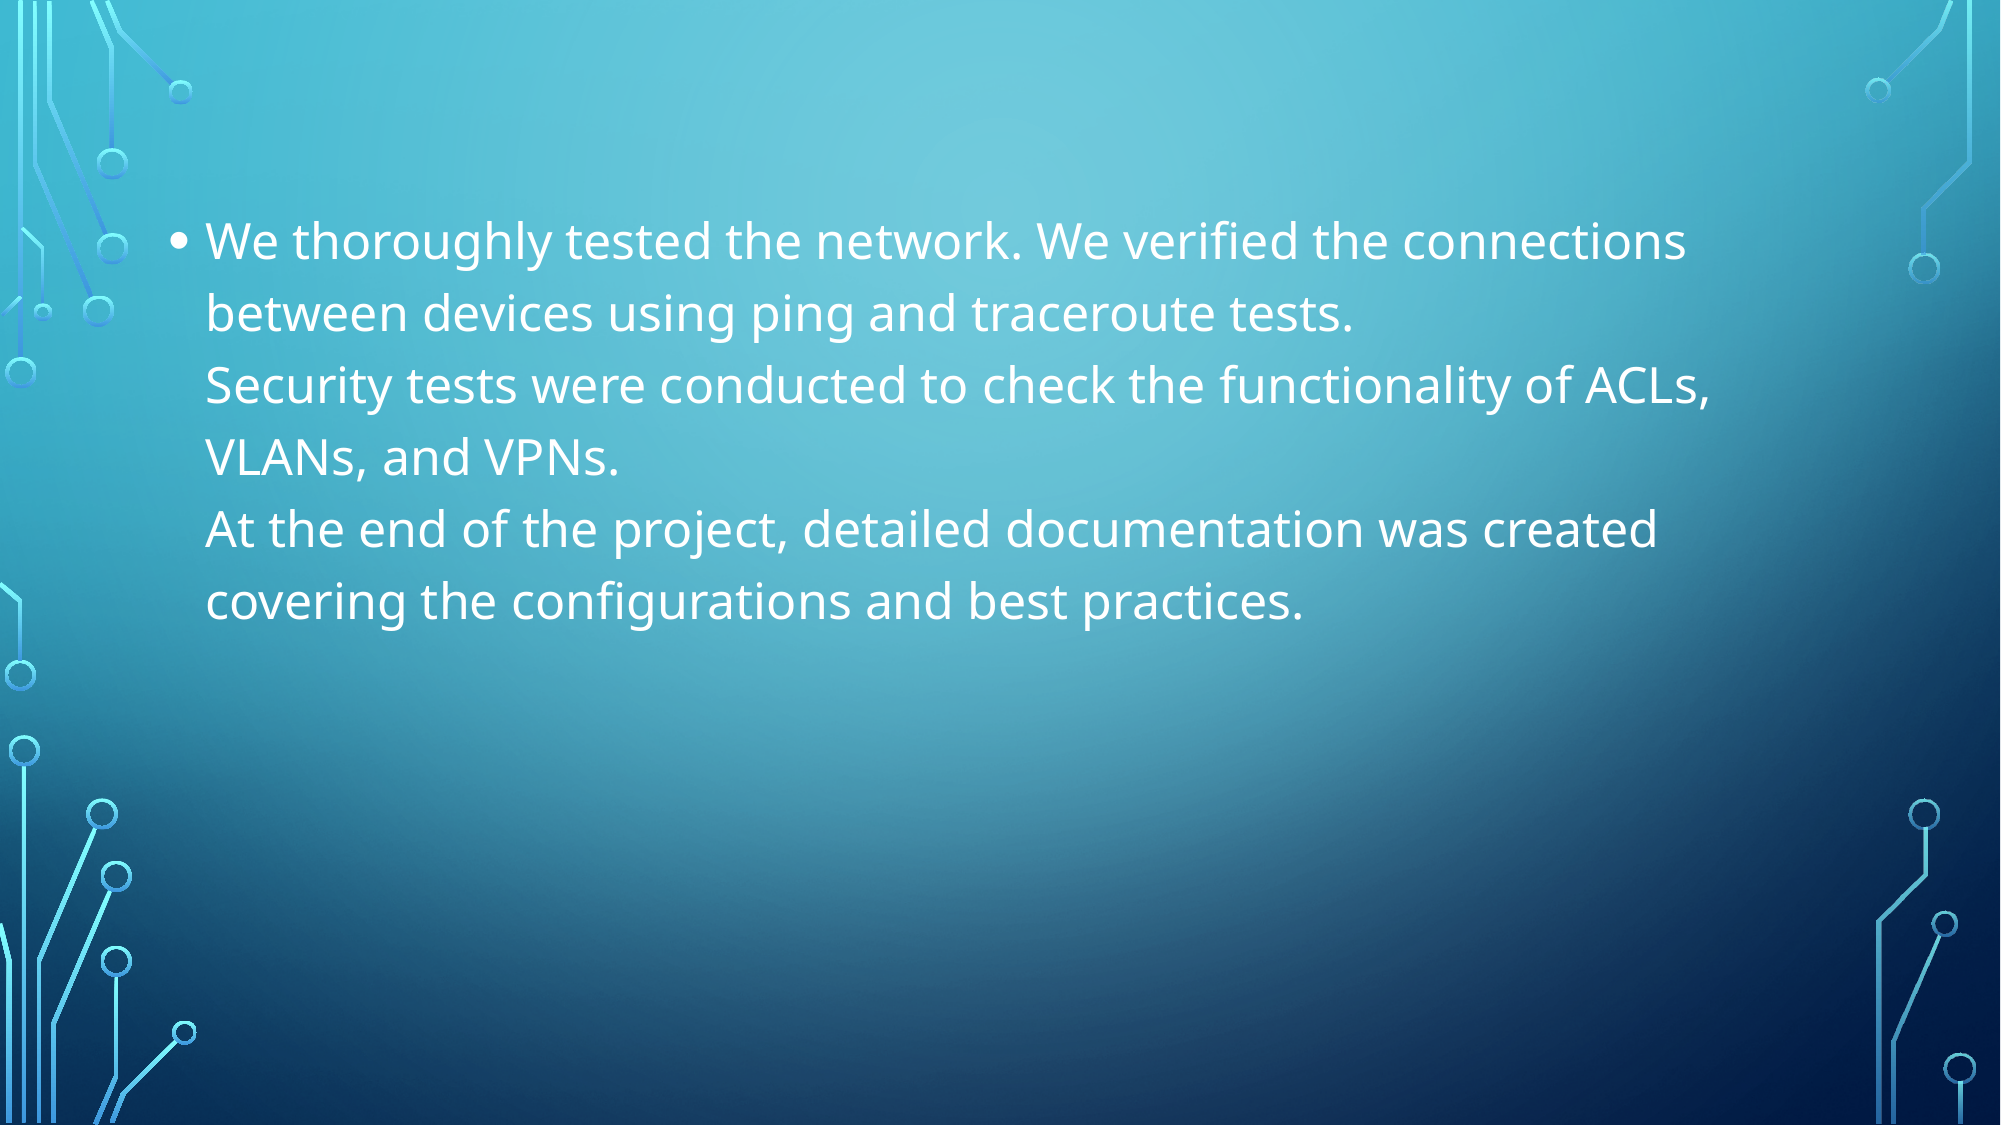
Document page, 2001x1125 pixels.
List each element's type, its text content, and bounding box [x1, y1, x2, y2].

list We thoroughly tested the network. We verified the connections between devices using ping and traceroute tests. Security tests were conducted to check the functionality of ACLs, VLANs, and VPNs. At the end of the project, detailed documentation was created covering the configurations and best practices. [153, 190, 1779, 962]
